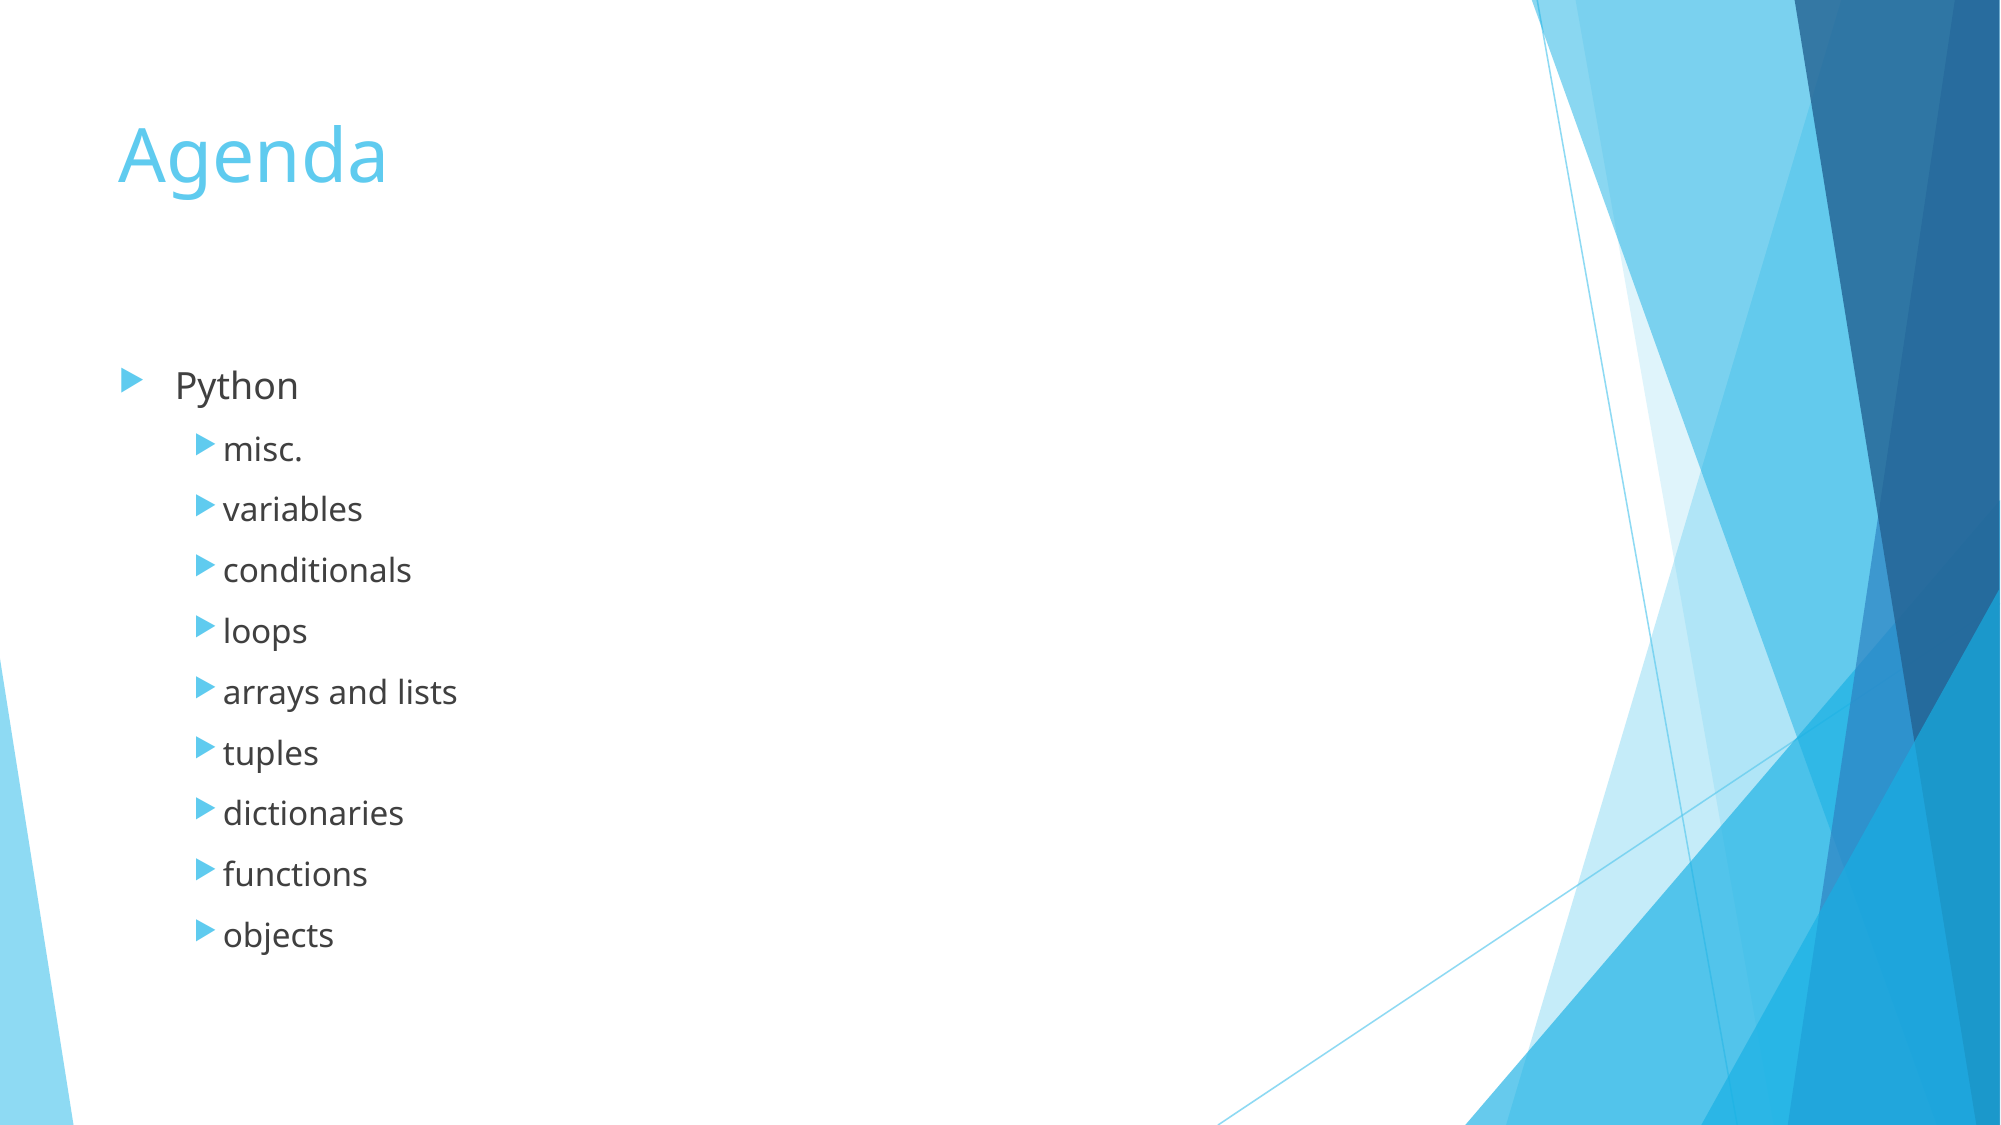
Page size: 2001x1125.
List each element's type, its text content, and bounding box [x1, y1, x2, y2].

title Agenda [110, 99, 1522, 318]
list Python misc. variables conditionals loops arrays and lists tuples dictionaries functions objects [110, 353, 556, 992]
